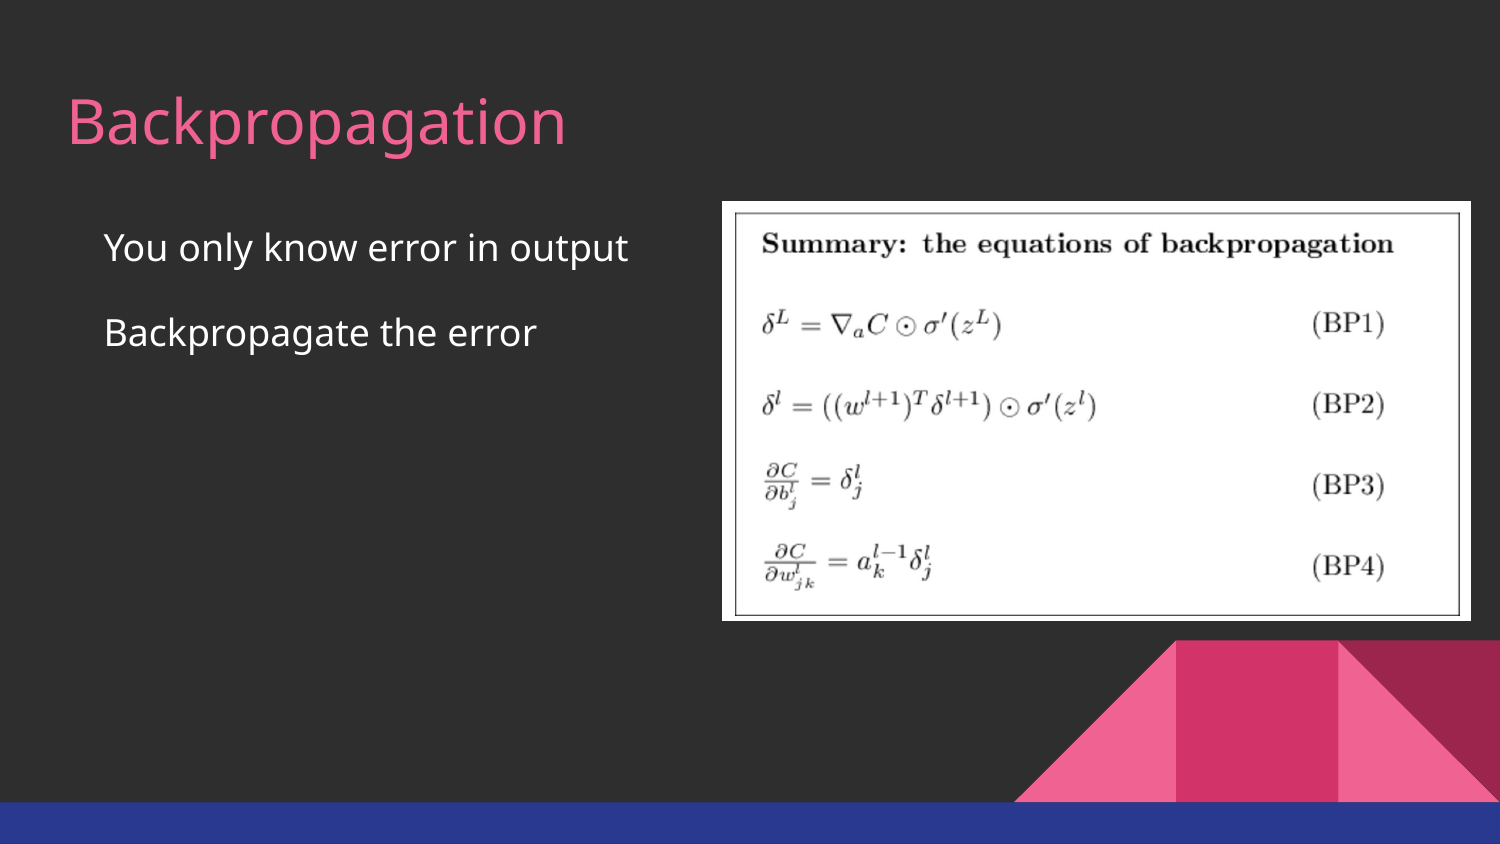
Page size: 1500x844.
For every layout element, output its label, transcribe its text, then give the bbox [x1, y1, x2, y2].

list You only know error in output Backpropagate the error [51, 201, 1449, 750]
picture [722, 201, 1471, 621]
title Backpropagation [51, 67, 1449, 167]
